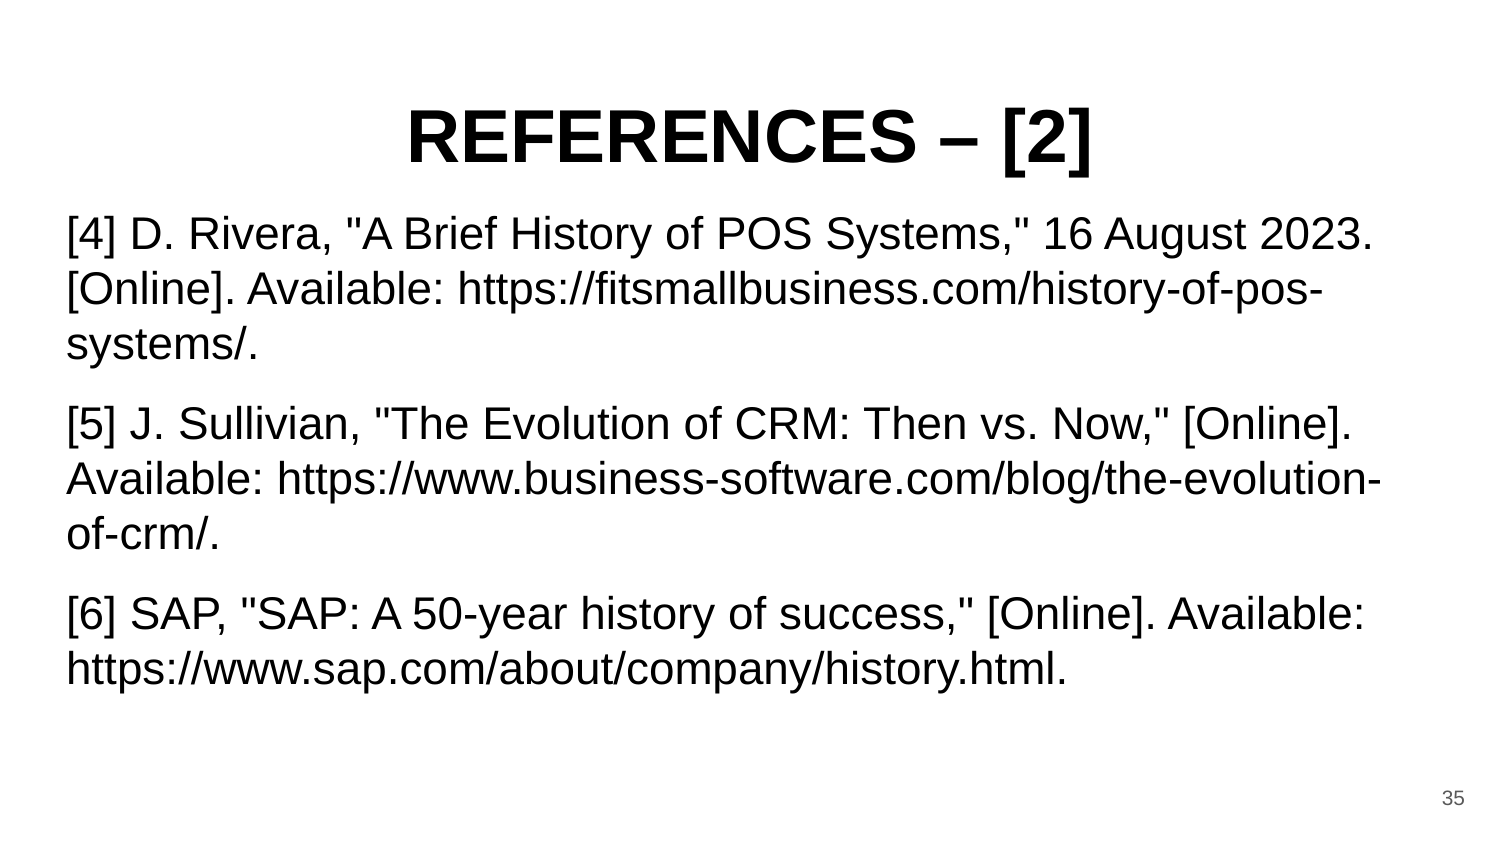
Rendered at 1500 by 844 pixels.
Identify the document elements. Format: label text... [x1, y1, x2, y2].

title REFERENCES – [2] [51, 72, 1449, 167]
slide_number 35 [1389, 764, 1480, 830]
list [4] D. Rivera, "A Brief History of POS Systems," 16 August 2023. [Online]. Available: https://fitsmallbusiness.com/history-of-pos-systems/. [5] J. Sullivian, "The Evolution of CRM: Then vs. Now," [Online]. Available: https://www.business-software.com/blog/the-evolution-of-crm/. [6] SAP, "SAP: A 50-year history of success," [Online]. Available: https://www.sap.com/about/company/history.html. [51, 189, 1449, 750]
